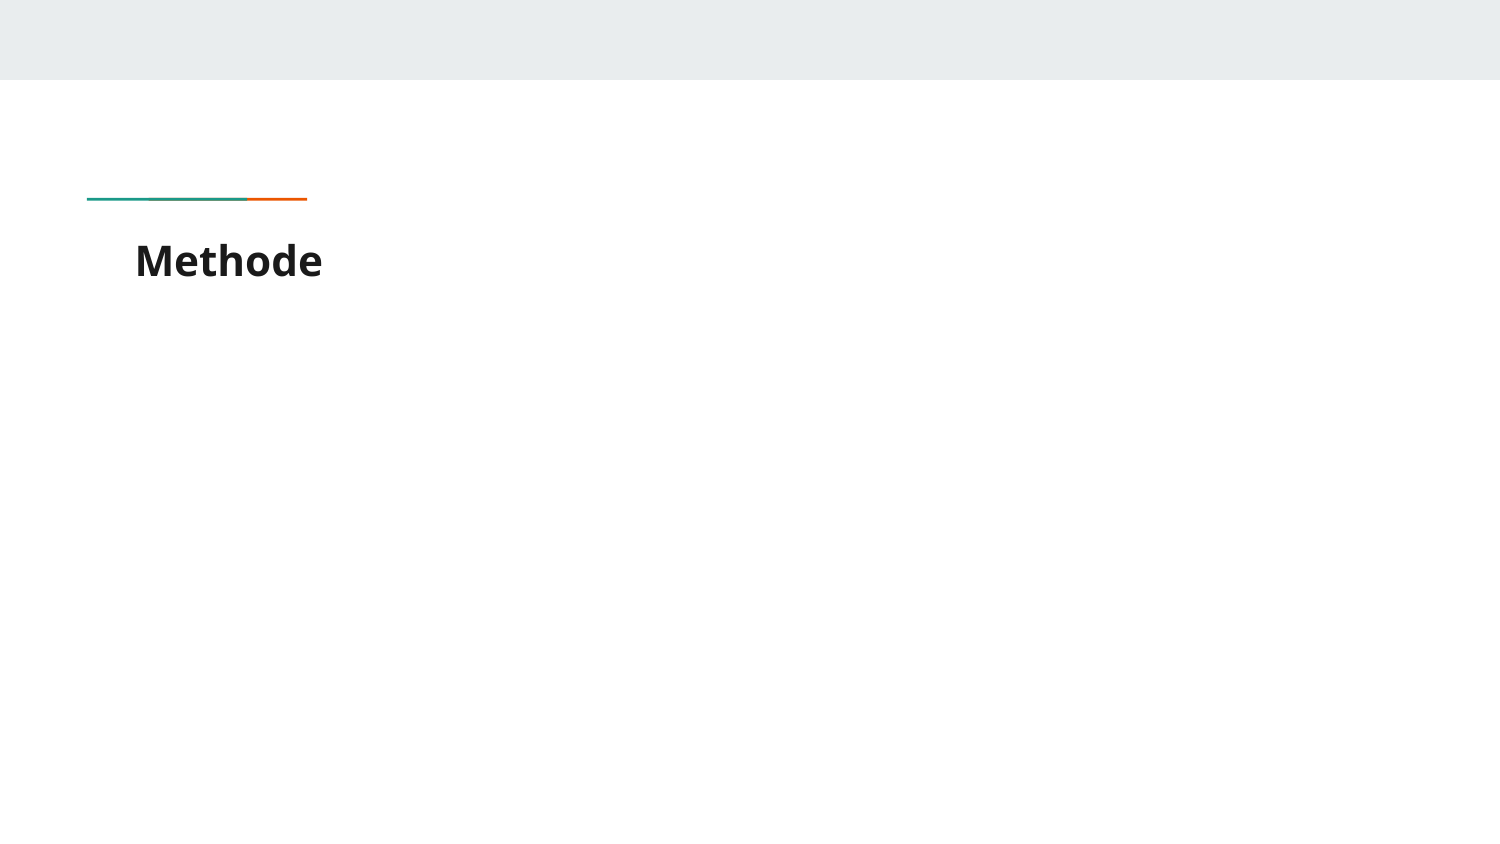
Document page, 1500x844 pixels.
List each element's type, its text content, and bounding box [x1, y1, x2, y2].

title Methode [119, 216, 1381, 305]
